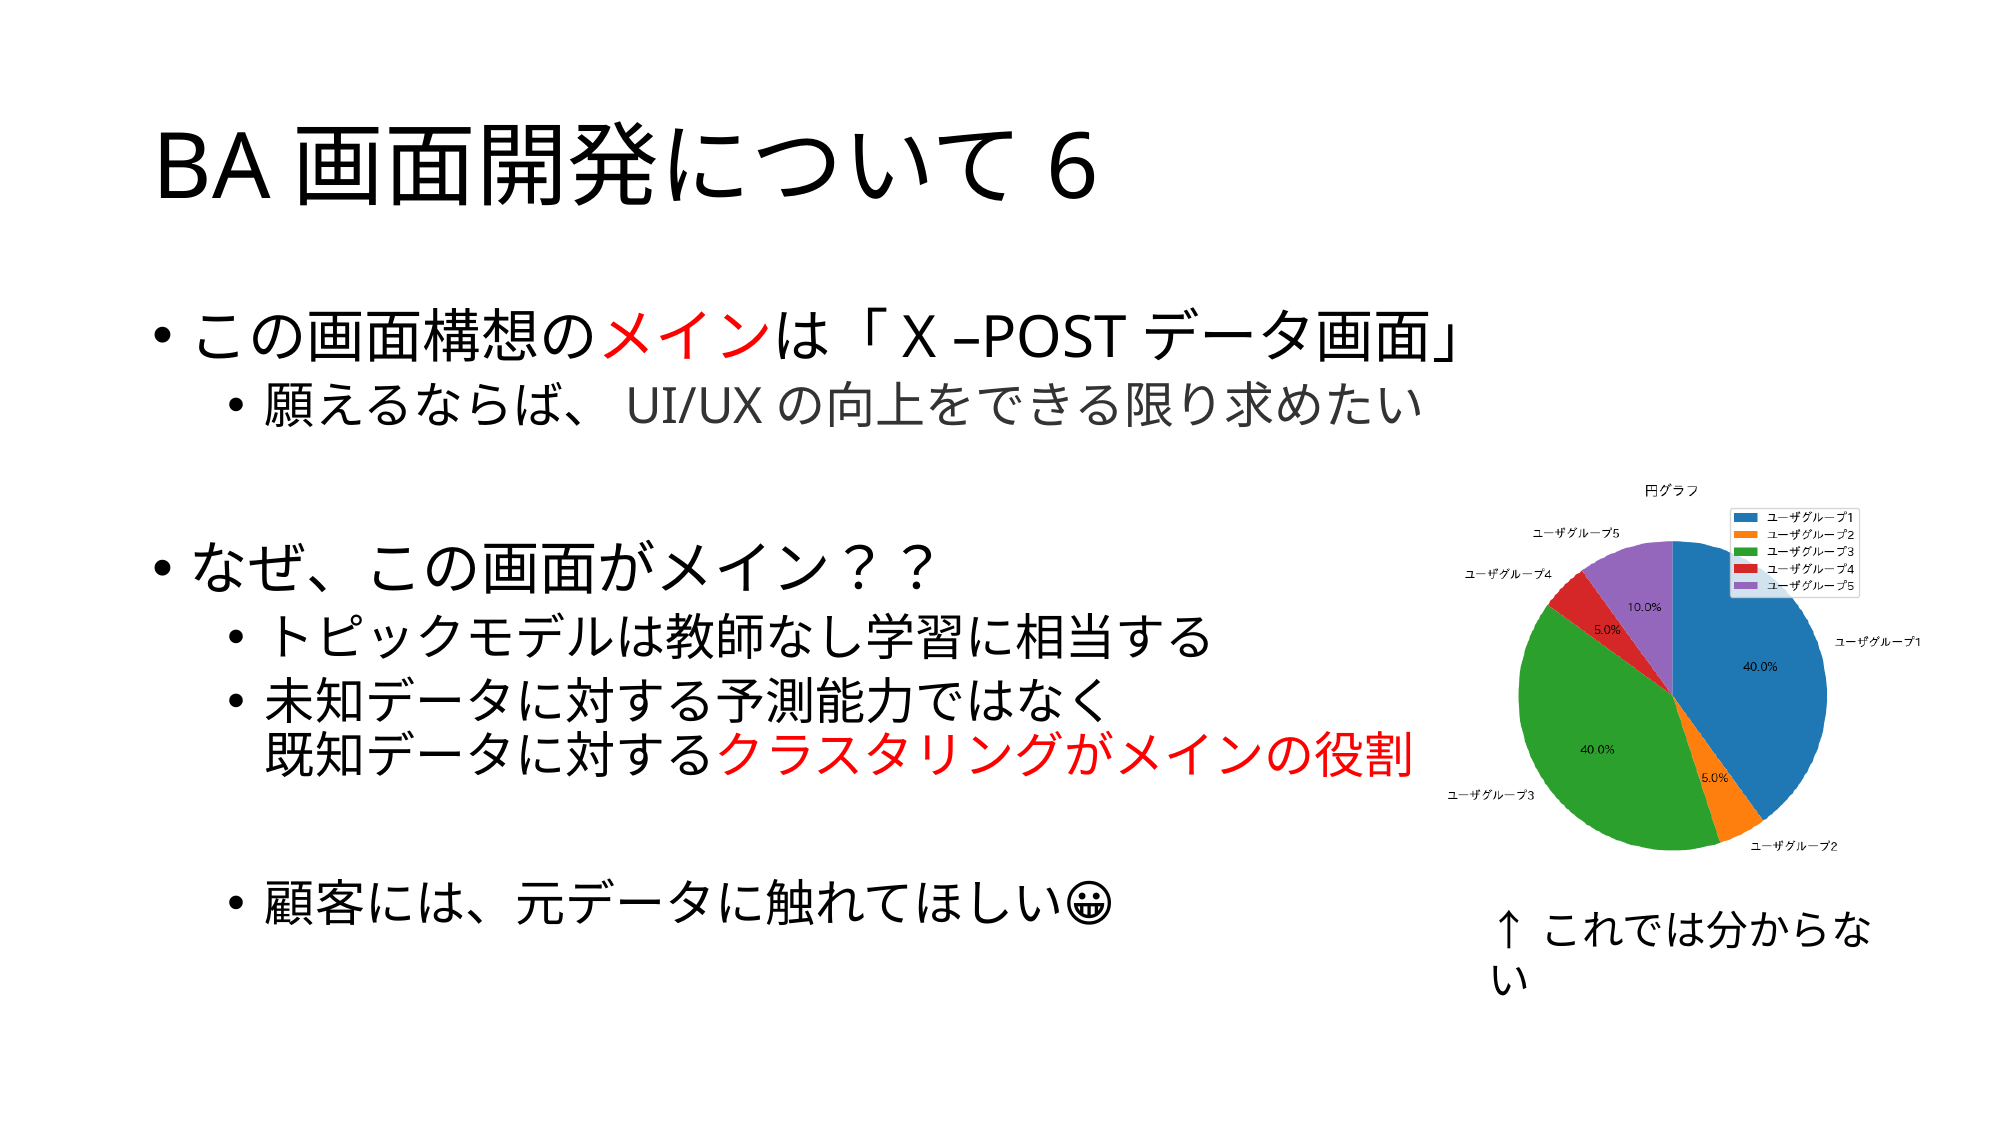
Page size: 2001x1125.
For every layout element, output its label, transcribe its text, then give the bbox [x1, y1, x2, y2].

title BA画面開発について6 [137, 59, 1863, 278]
picture [1437, 476, 1931, 898]
list この画面構想のメインは「X –POSTデータ画面」 願えるならば、UI/UXの向上をできる限り求めたい なぜ、この画面がメイン？？ トピックモデルは教師なし学習に相当する 未知データに対する予測能力ではなく 既知データに対するクラスタリングがメインの役割 顧客には、元データに触れてほしい😀 [137, 299, 1863, 1014]
text_box ↑これでは分からない [1474, 898, 1930, 1012]
